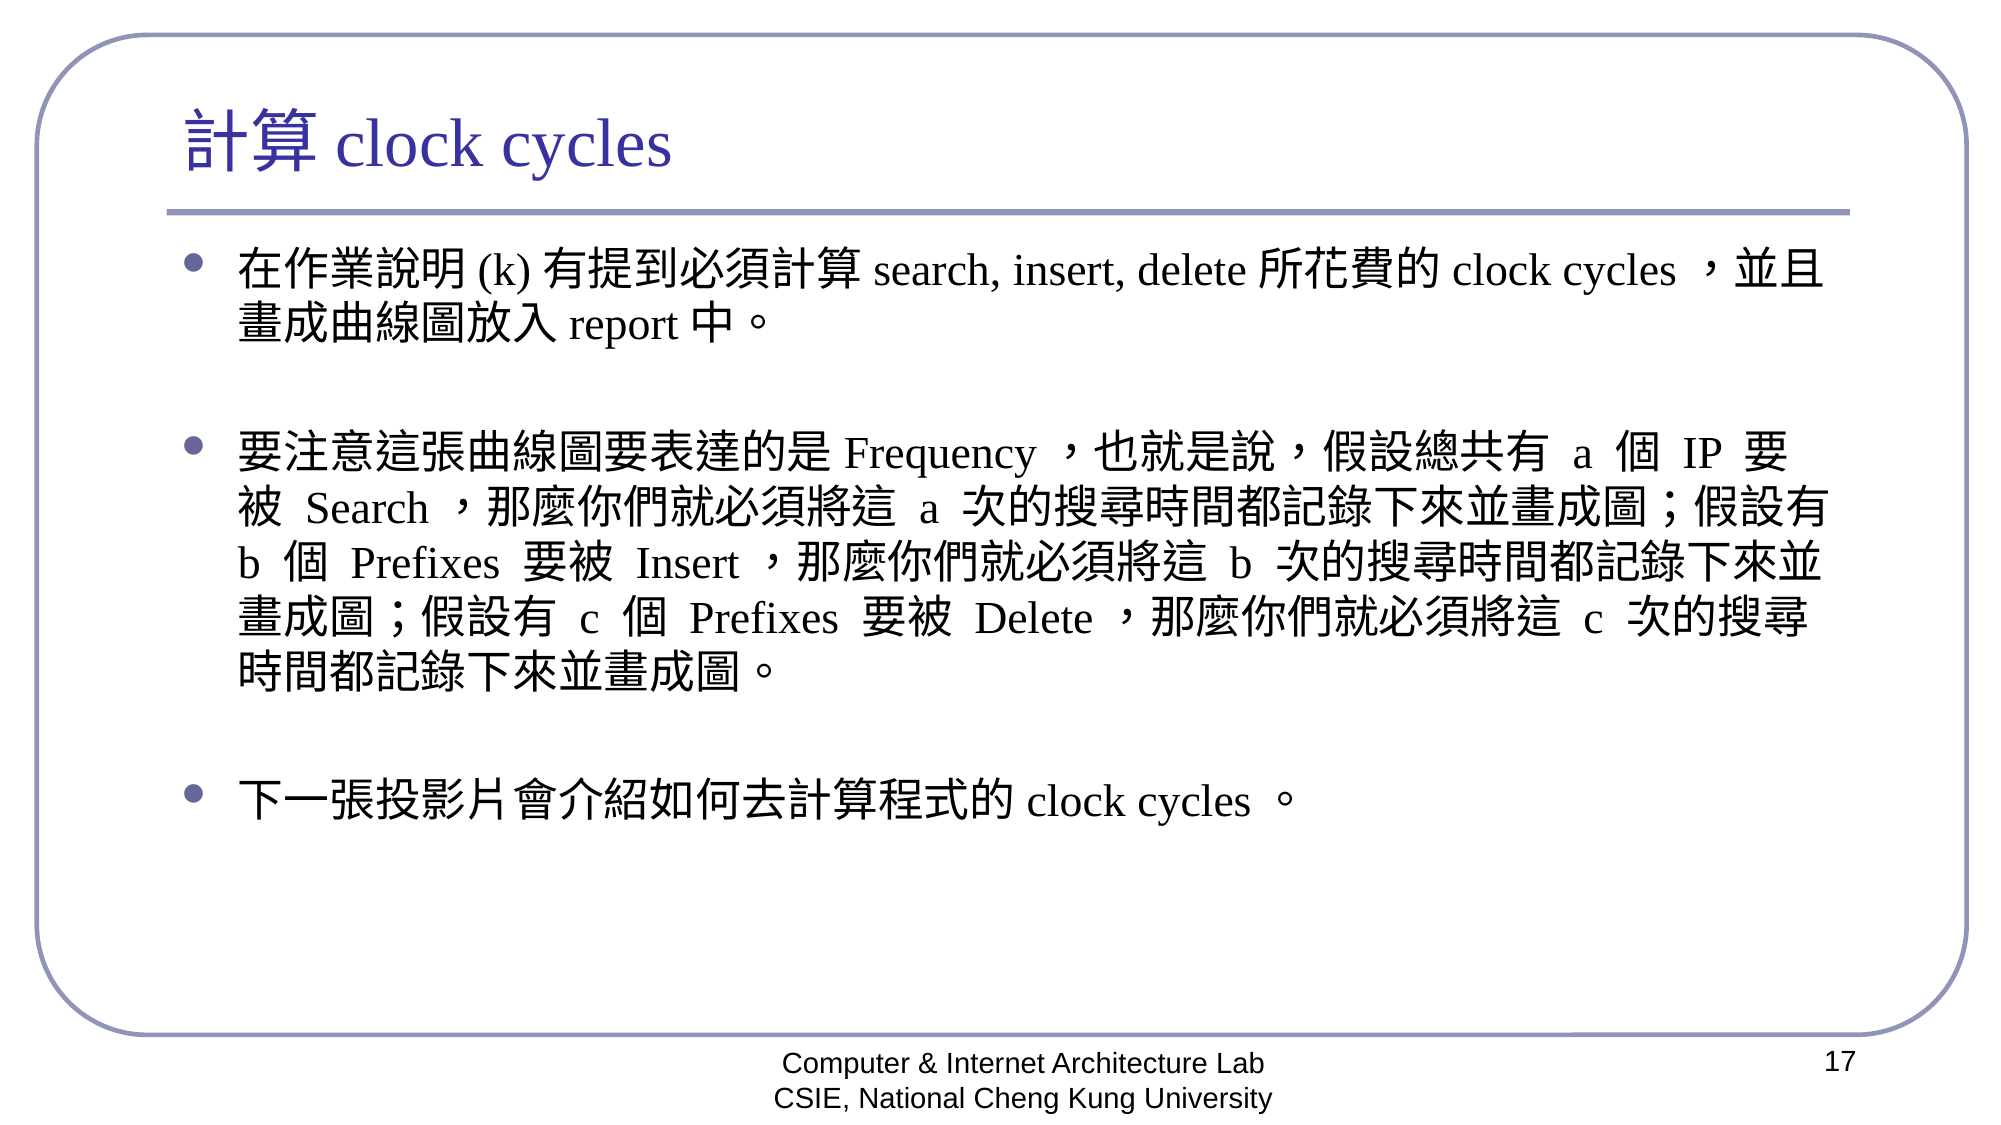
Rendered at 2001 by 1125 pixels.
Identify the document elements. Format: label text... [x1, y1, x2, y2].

list 在作業說明(k)有提到必須計算search, insert, delete所花費的clock cycles，並且畫成曲線圖放入report中。 要注意這張曲線圖要表達的是Frequency，也就是說，假設總共有 a 個 IP 要被 Search，那麼你們就必須將這 a 次的搜尋時間都記錄下來並畫成圖；假設有 b 個 Prefixes 要被 Insert，那麼你們就必須將這 b 次的搜尋時間都記錄下來並畫成圖；假設有 c 個 Prefixes 要被 Delete，那麼你們就必須將這 c 次的搜尋時間都記錄下來並畫成圖。 下一張投影片會介紹如何去計算程式的clock cycles。 [166, 231, 1851, 976]
title 計算clock cycles [166, 89, 1851, 188]
footer Computer & Internet Architecture Lab CSIE, National Cheng Kung University [590, 1036, 1458, 1112]
slide_number 17 [1731, 1034, 1949, 1111]
